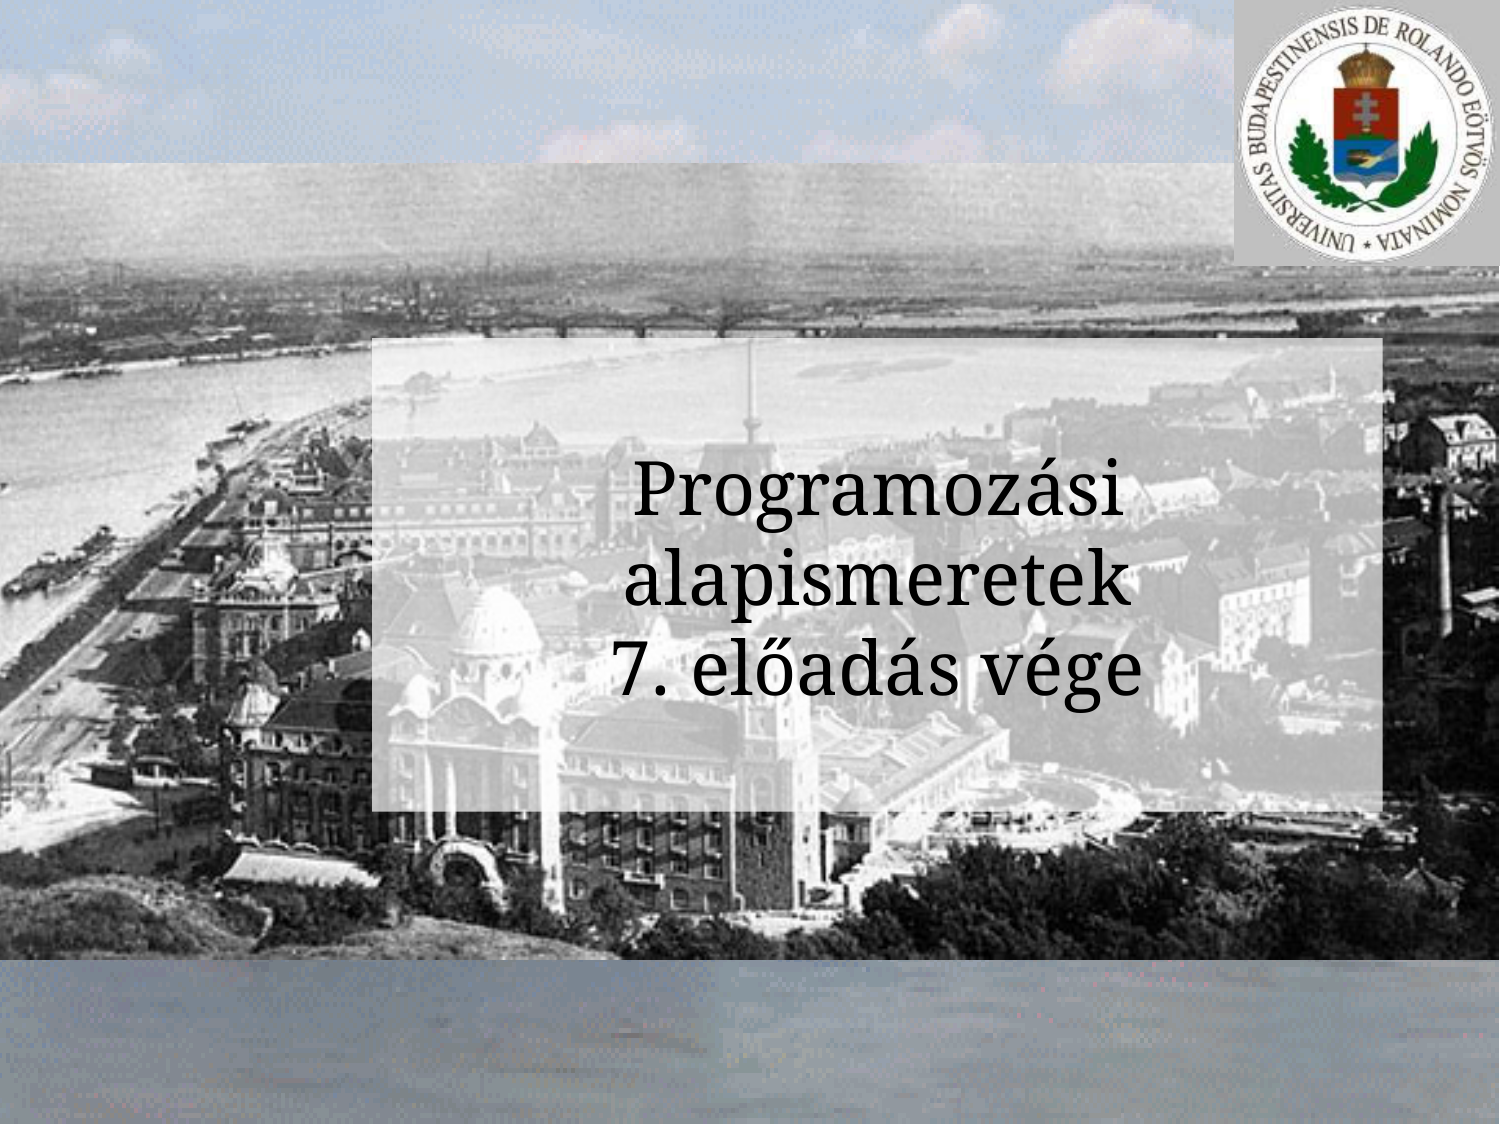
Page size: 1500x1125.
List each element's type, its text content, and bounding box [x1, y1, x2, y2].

text_box Programozási alapismeretek 7. előadás vége [372, 338, 1383, 812]
picture [0, 0, 1500, 1124]
